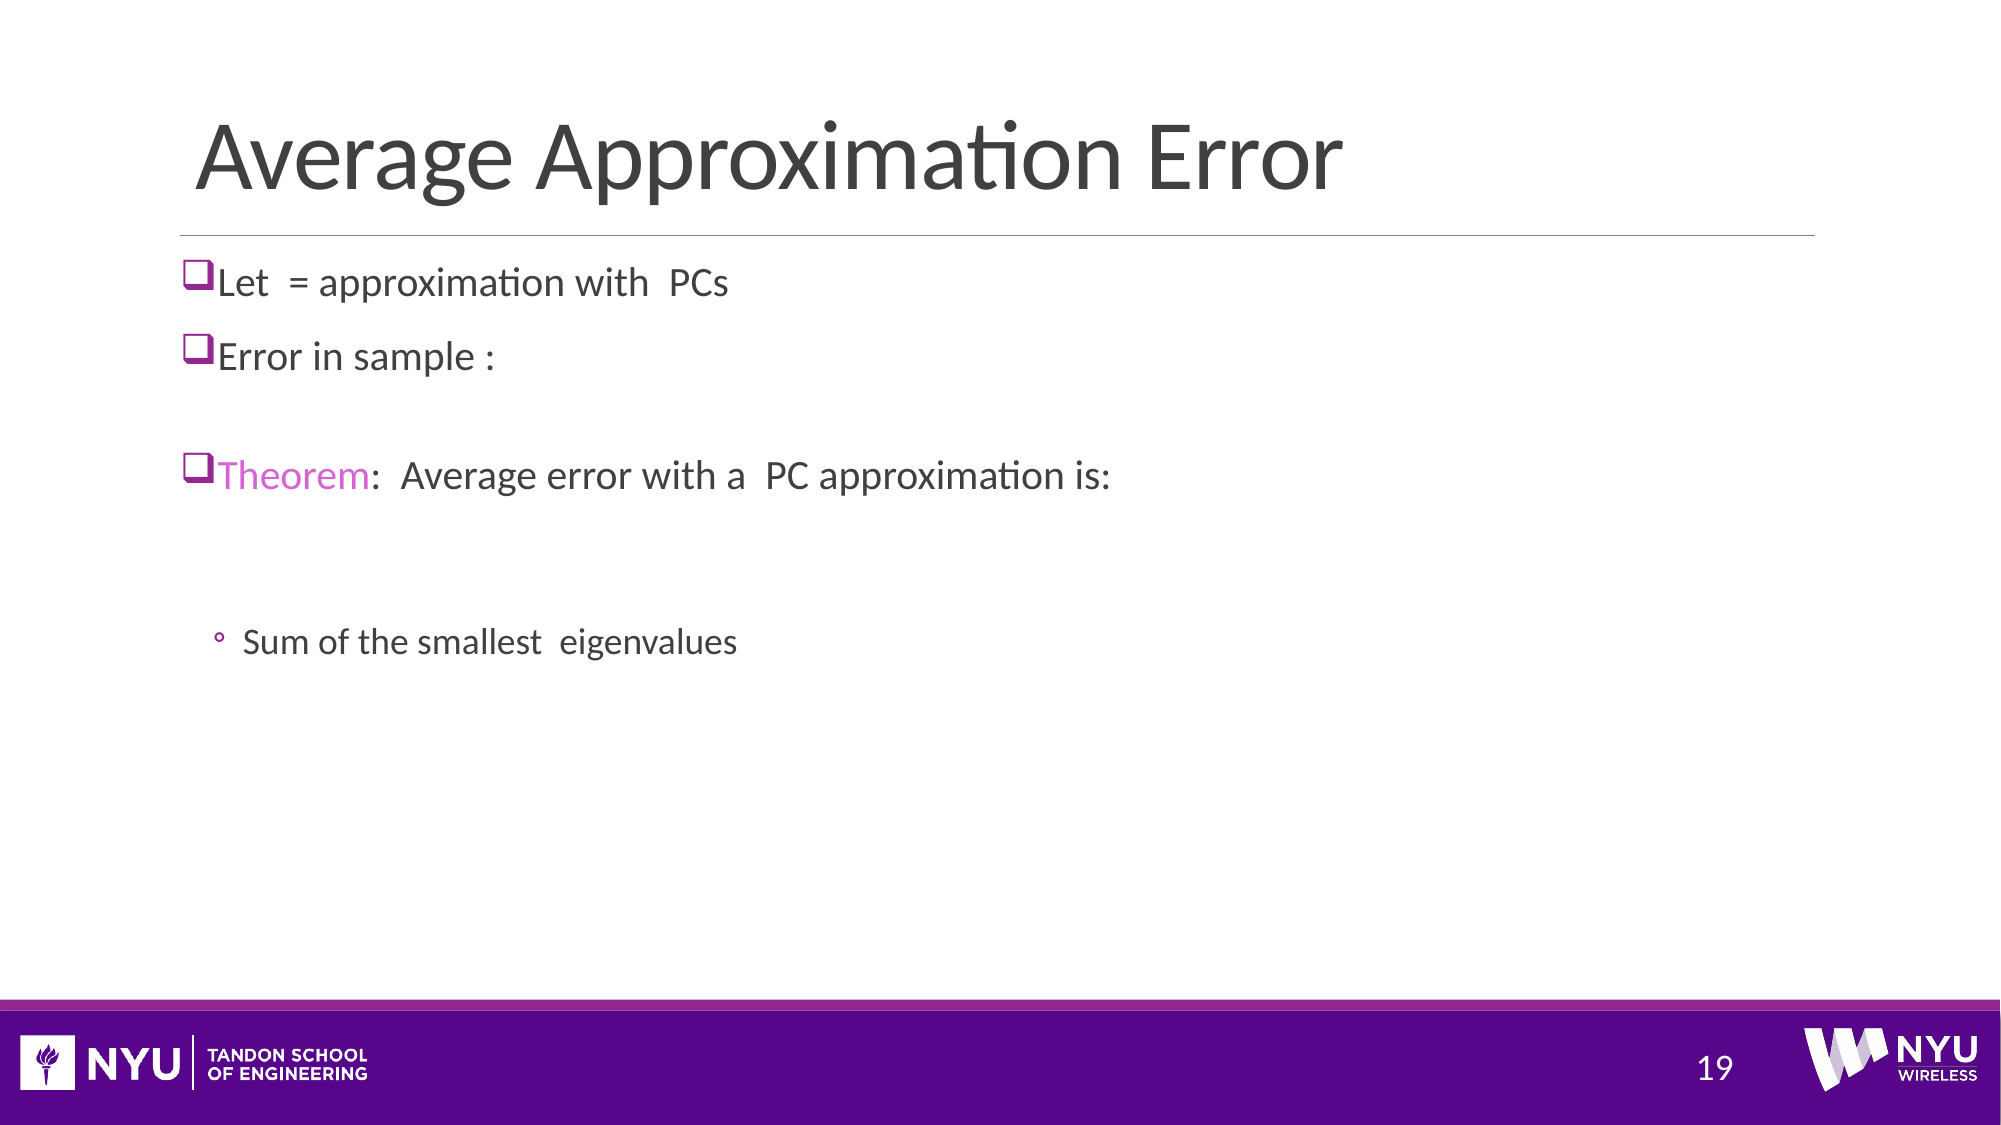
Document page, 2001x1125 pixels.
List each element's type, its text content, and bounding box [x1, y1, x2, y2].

title Average Approximation Error [180, 47, 1830, 218]
slide_number 19 [1533, 1035, 1749, 1096]
